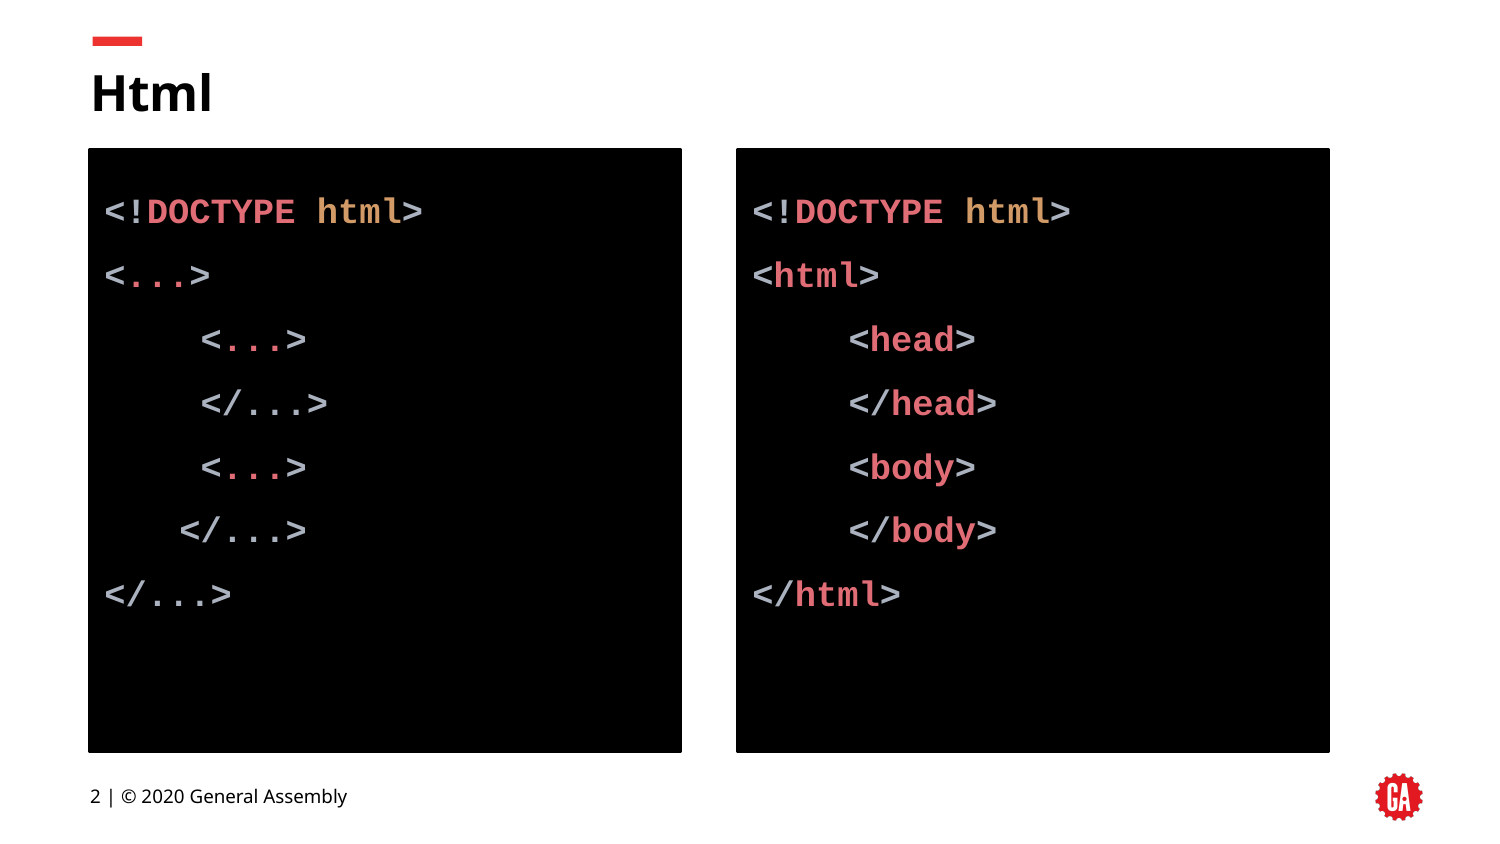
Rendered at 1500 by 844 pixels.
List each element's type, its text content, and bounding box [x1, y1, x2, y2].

text_box <!DOCTYPE html> <html> <head> </head> <body> </body> </html> [737, 149, 1329, 752]
picture [1373, 771, 1425, 823]
title Html [75, 46, 1473, 140]
text_box <!DOCTYPE html> <...> <...> </...> <...> </...> </...> [89, 149, 681, 752]
slide_number ‹#› | © 2020 General Assembly [75, 764, 465, 830]
